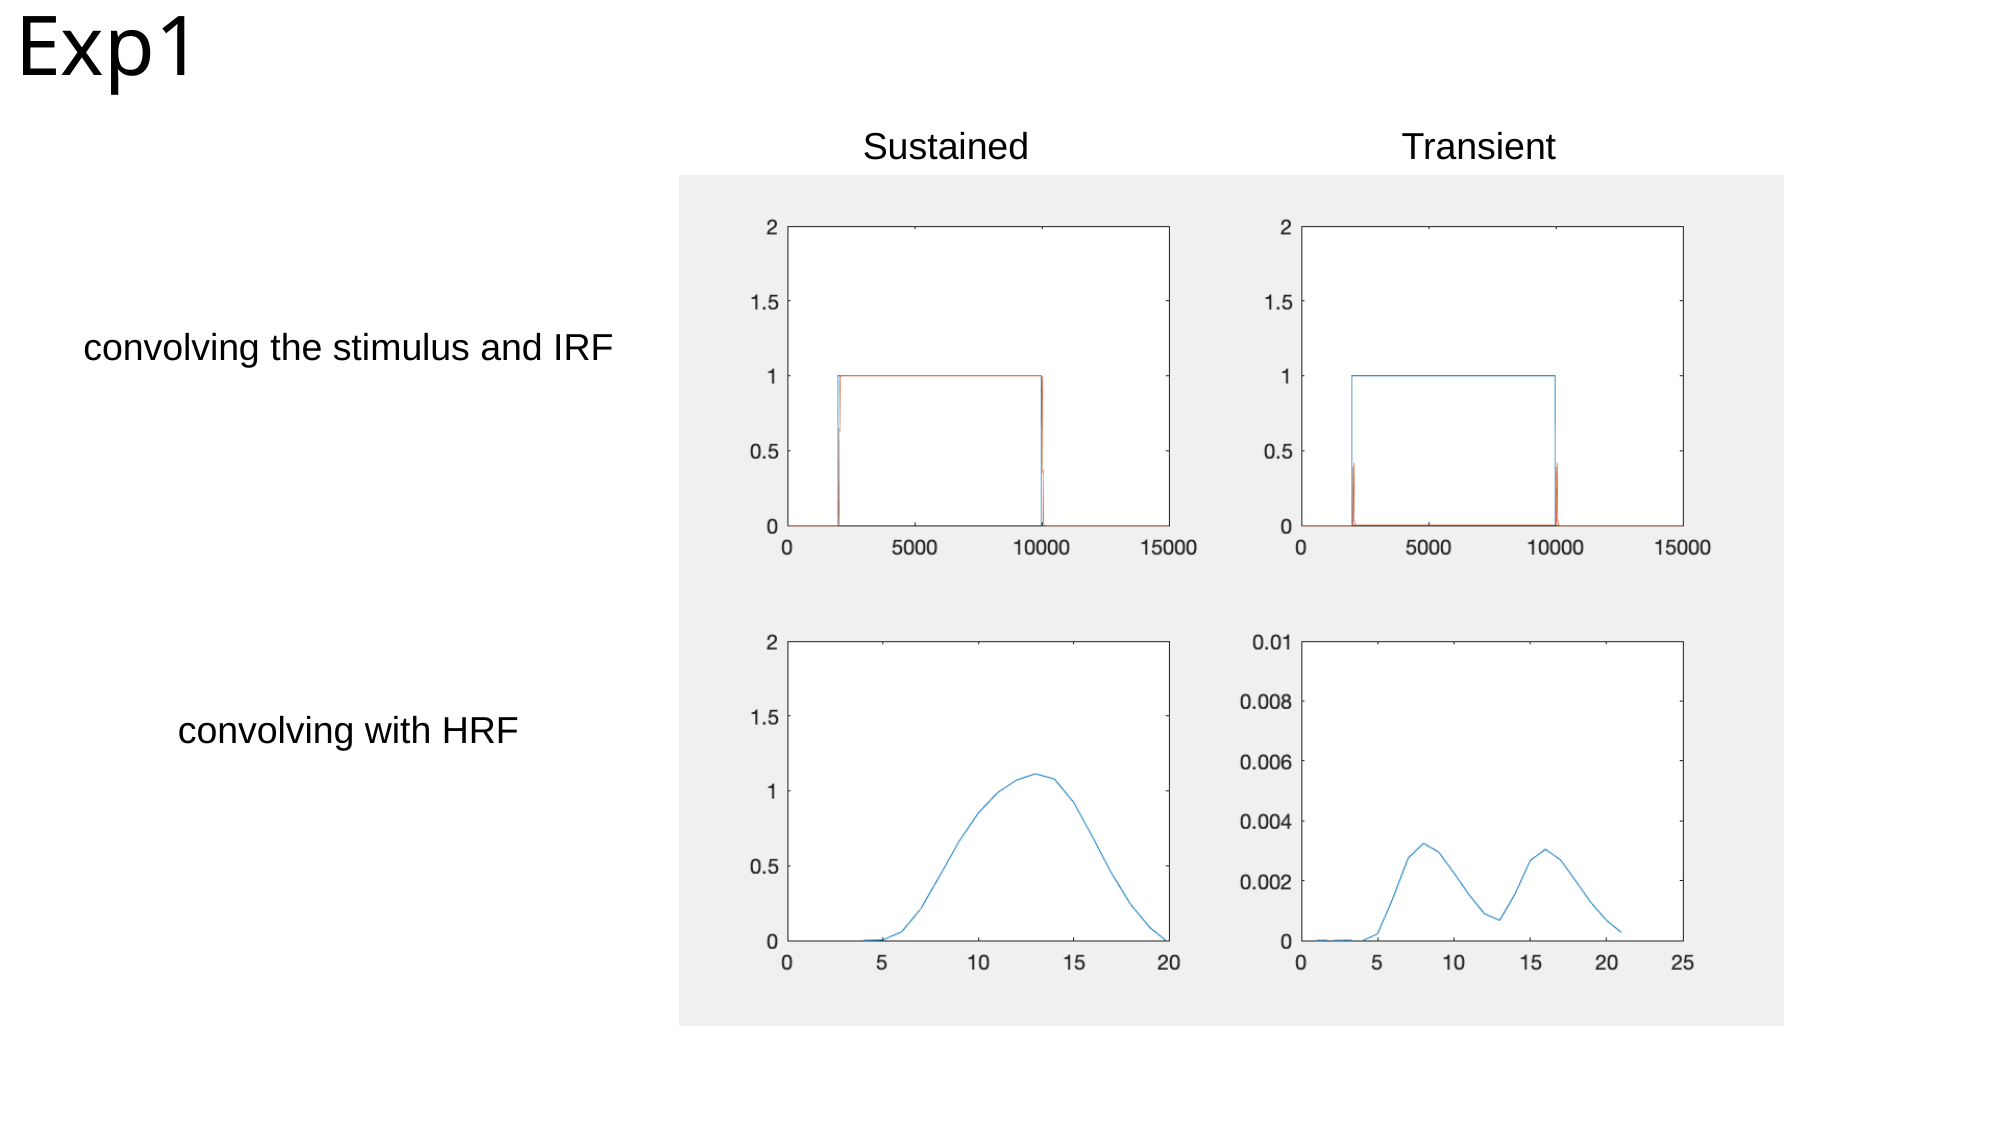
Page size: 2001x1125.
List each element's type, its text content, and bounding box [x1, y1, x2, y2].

text_box convolving with HRF [61, 698, 636, 758]
text_box convolving the stimulus and IRF [61, 315, 636, 375]
text_box Transient [1212, 115, 1746, 175]
picture [679, 175, 1784, 1026]
title Exp1 [0, 0, 1725, 102]
text_box Sustained [679, 115, 1212, 175]
